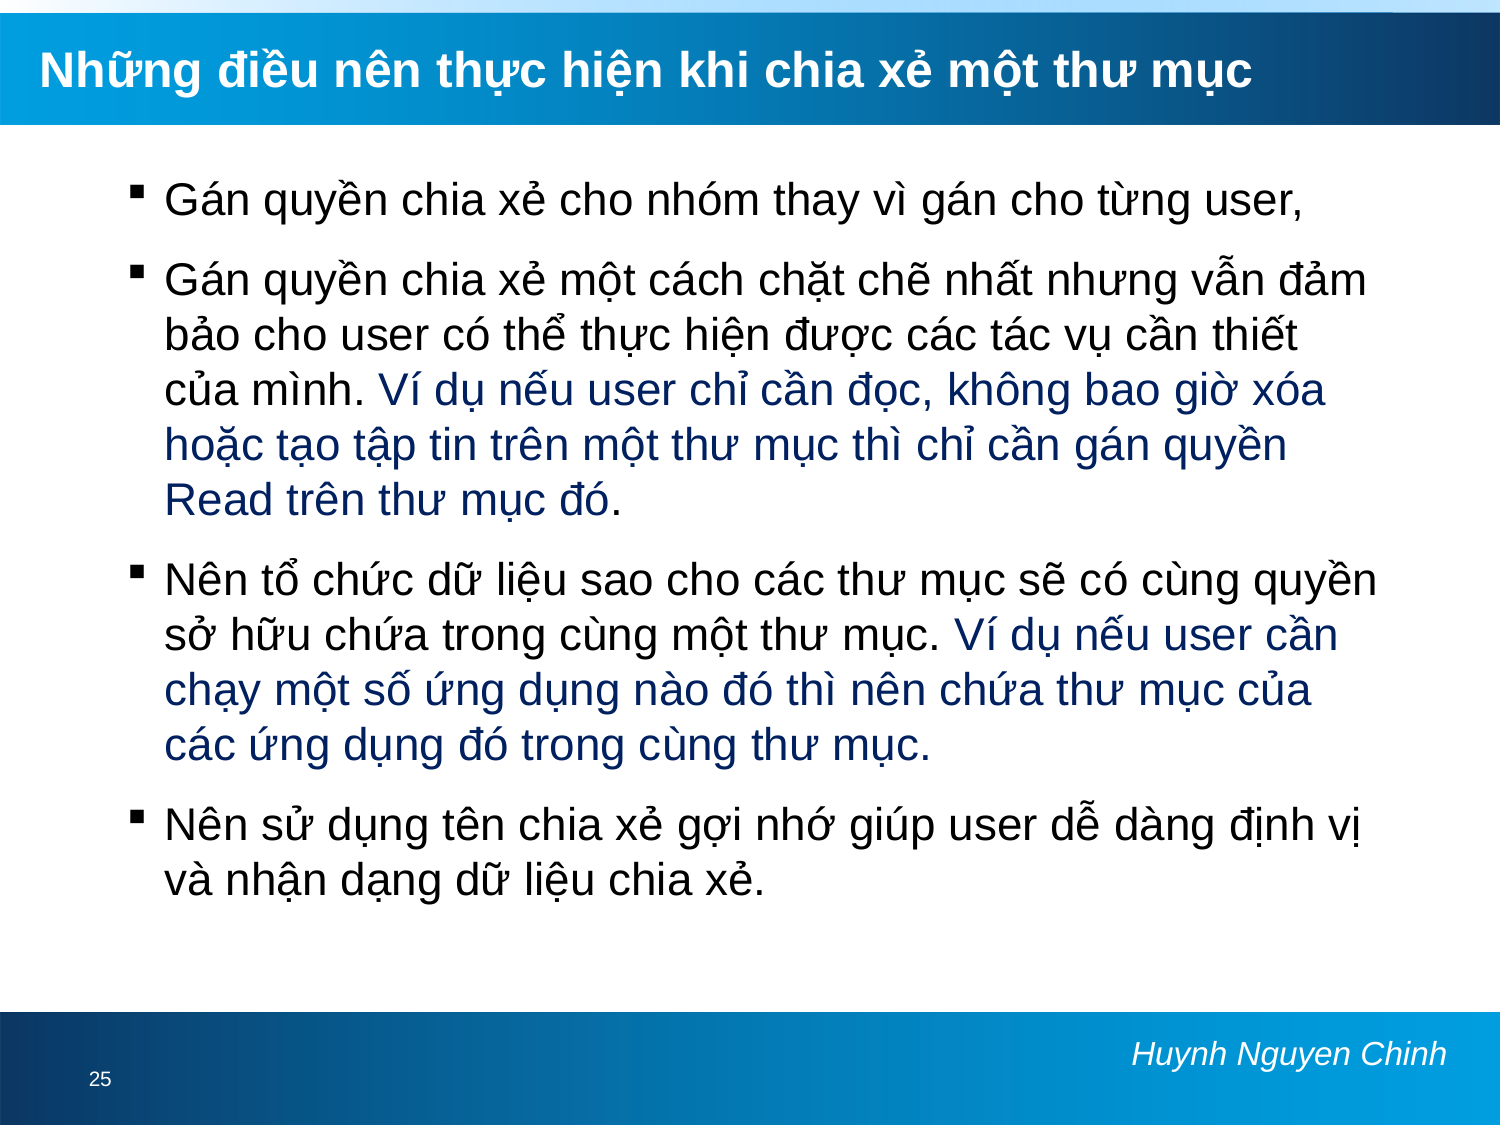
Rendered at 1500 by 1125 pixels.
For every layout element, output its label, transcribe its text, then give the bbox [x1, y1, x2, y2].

picture [587, 1012, 591, 1125]
picture [909, 105, 914, 125]
picture [896, 105, 900, 125]
picture [600, 1012, 604, 1125]
picture [0, 1012, 578, 1125]
text_box Những điều nên thực hiện khi chia xẻ một thư mục [24, 0, 1463, 105]
picture [922, 12, 1500, 125]
text_box Gán quyền chia xẻ cho nhóm thay vì gán cho từng user, Gán quyền chia xẻ một cách chặt chẽ nhất nhưng vẫn đảm bảo cho user có thể thực hiện được các tác vụ cần thiết của mình. Ví dụ nếu user chỉ cần đọc, không bao giờ xóa hoặc tạo tập tin trên một thư mục thì chỉ cần gán quyền Read trên thư mục đó. Nên tổ chức dữ liệu sao cho các thư mục sẽ có cùng quyền sở hữu chứa trong cùng một thư mục. Ví dụ nếu user cần chạy một số ứng dụng nào đó thì nên chứa thư mục của các ứng dụng đó trong cùng thư mục. Nên sử dụng tên chia xẻ gợi nhớ giúp user dễ dàng định vị và nhận dạng dữ liệu chia xẻ. [75, 162, 1400, 938]
